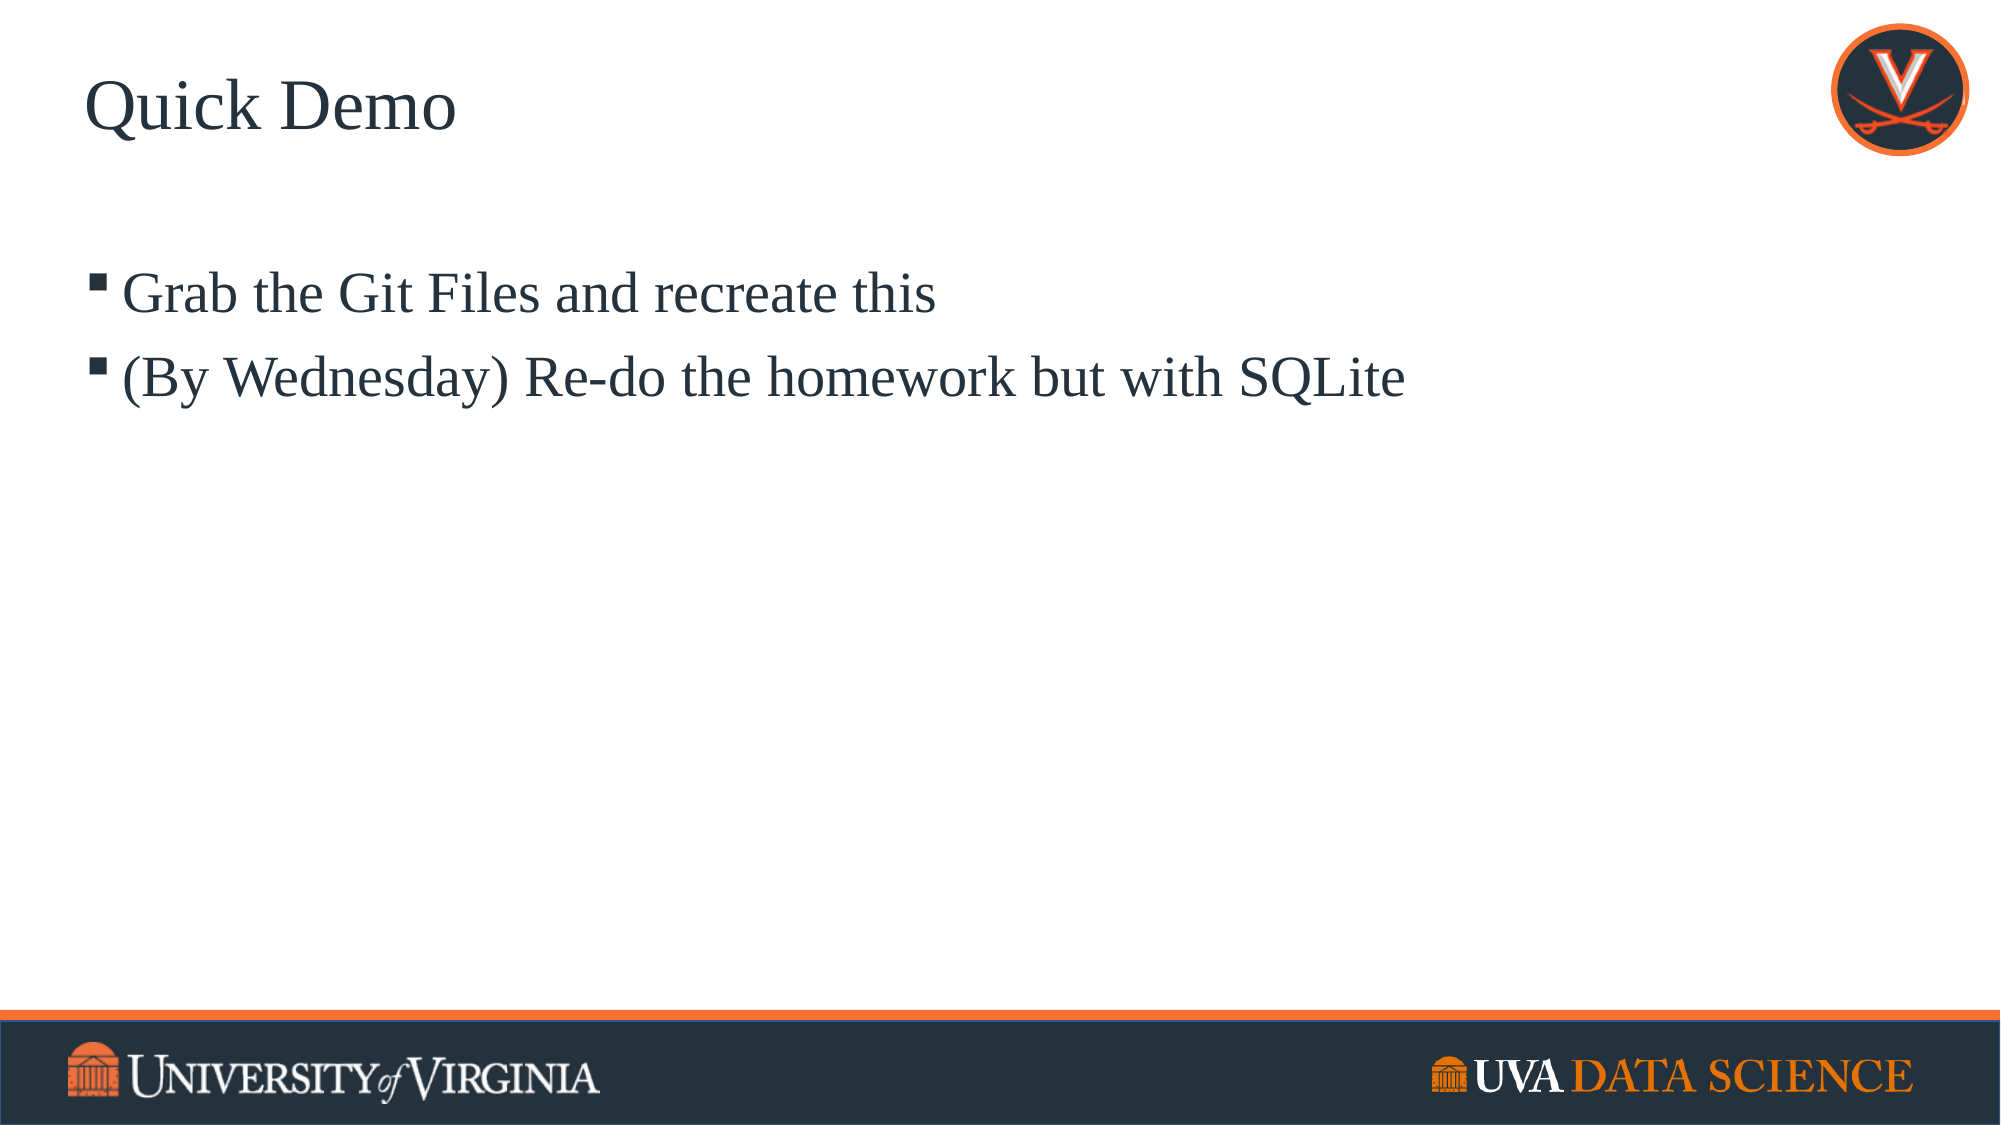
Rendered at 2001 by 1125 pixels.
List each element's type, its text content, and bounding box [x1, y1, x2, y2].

title Quick Demo [69, 59, 1755, 154]
picture [1846, 48, 1965, 139]
list Grab the Git Files and recreate this (By Wednesday) Re-do the homework but with SQLite [69, 254, 1904, 1014]
picture [1416, 1042, 1927, 1108]
picture [68, 1042, 600, 1104]
